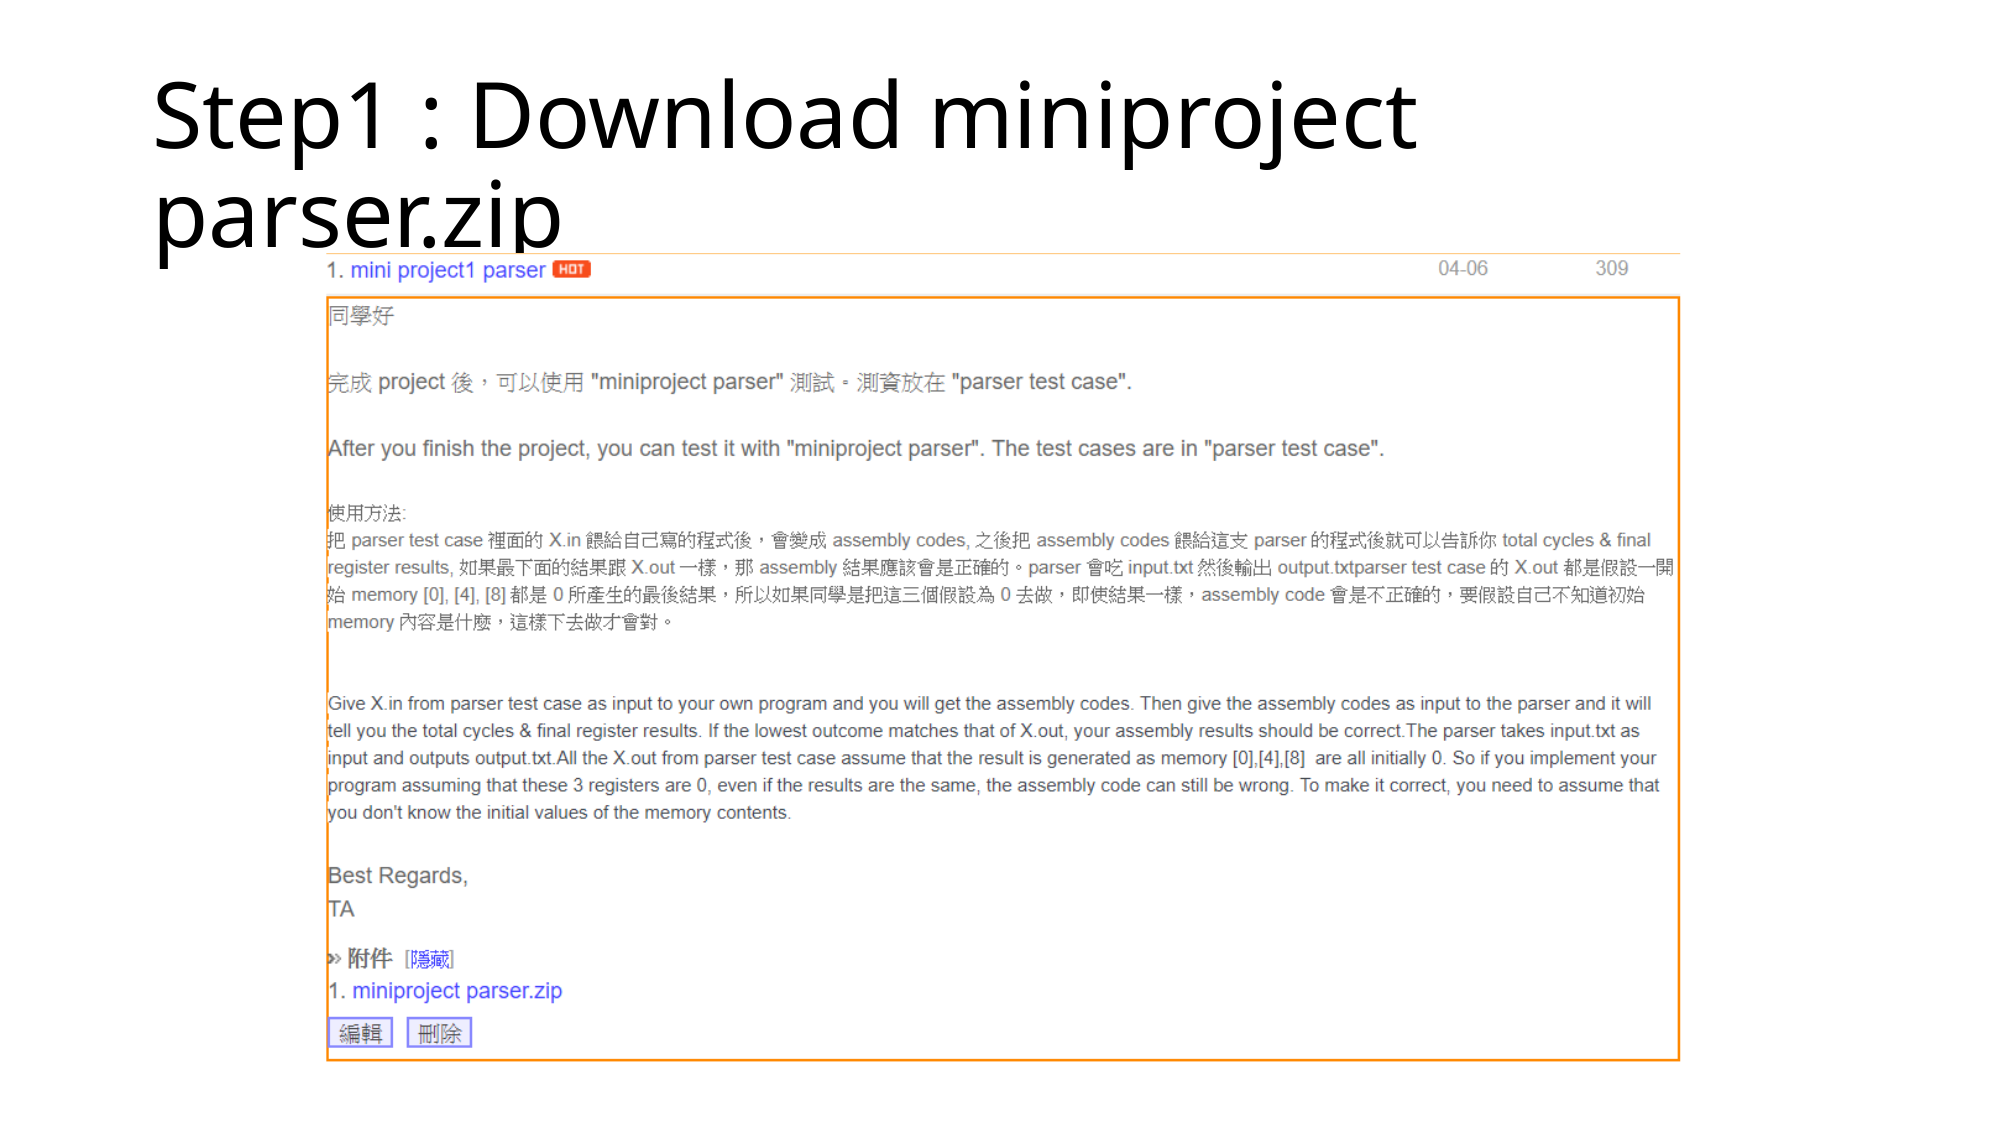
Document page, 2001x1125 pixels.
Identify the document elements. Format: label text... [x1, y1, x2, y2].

title Step1 : Download miniproject parser.zip [137, 59, 1863, 278]
picture [319, 253, 1684, 1064]
